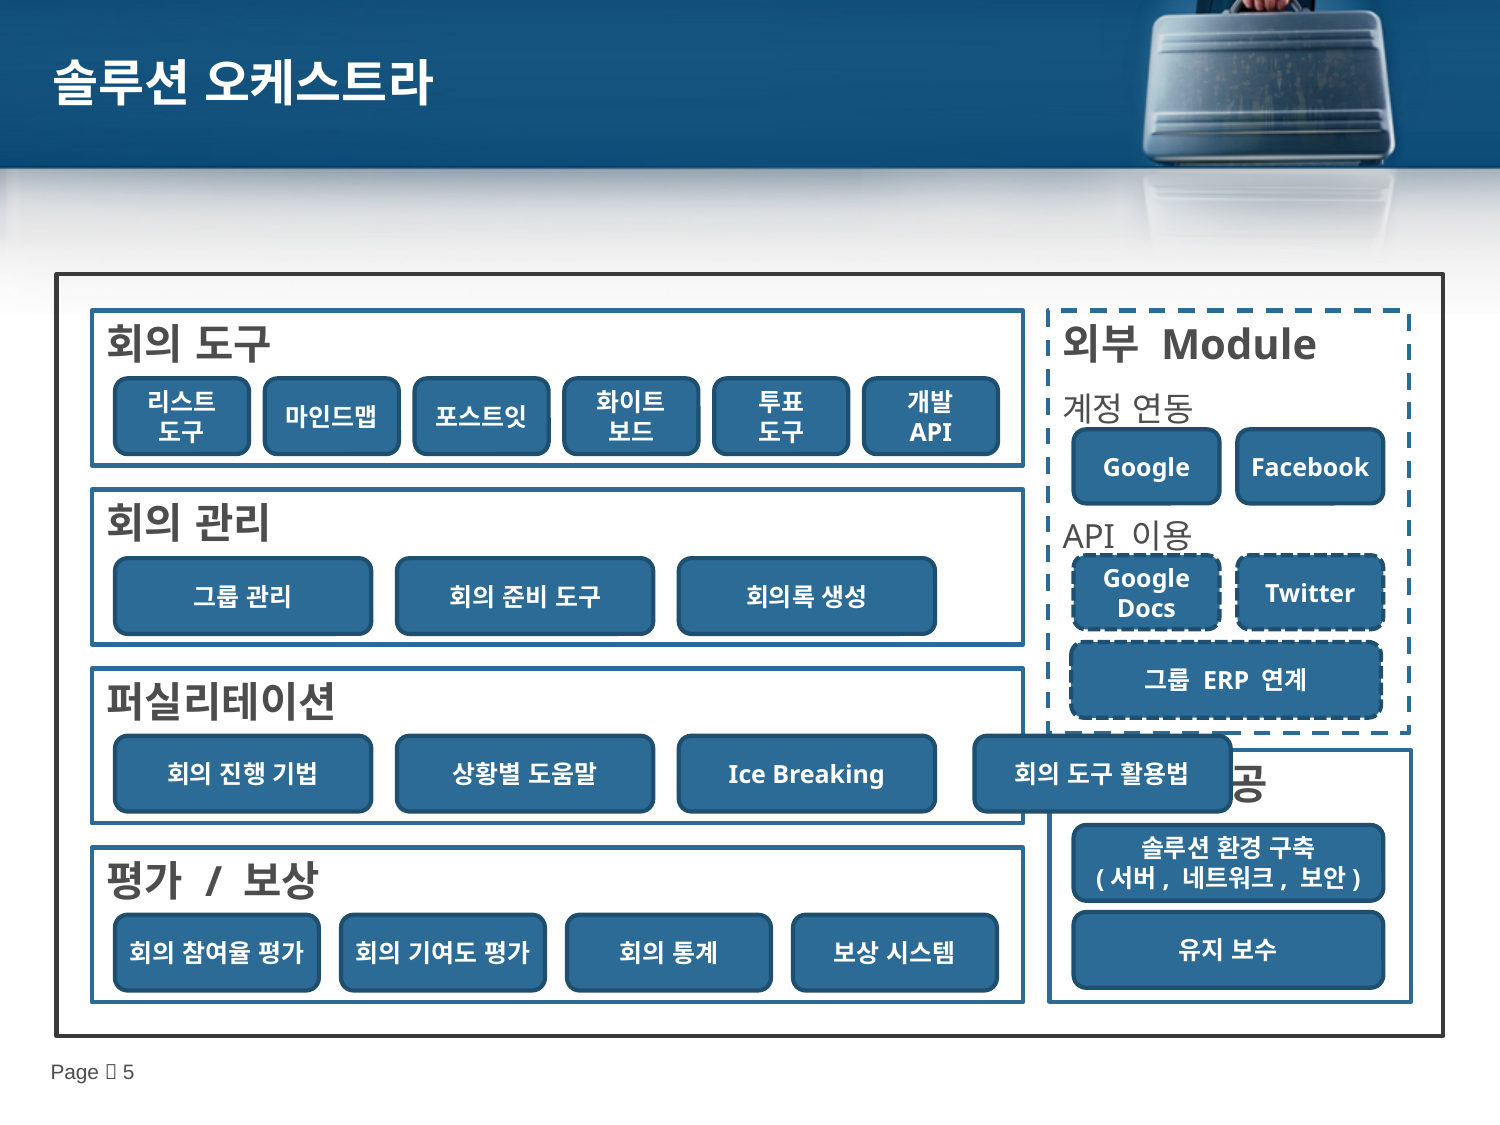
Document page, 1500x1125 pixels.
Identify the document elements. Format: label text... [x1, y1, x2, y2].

text_box Facebook [1235, 427, 1386, 506]
text_box [54, 272, 1445, 1038]
text_box Twitter [1235, 553, 1386, 632]
text_box 유지 보수 [1071, 909, 1386, 990]
text_box Google [1071, 427, 1222, 506]
text_box Page  5 [35, 1051, 257, 1092]
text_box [91, 847, 1024, 1003]
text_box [91, 668, 1231, 824]
picture [0, 0, 1500, 1125]
text_box 외부 Module 계정 연동 API 이용 [1046, 308, 1411, 735]
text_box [91, 489, 1024, 645]
text_box 그룹 ERP 연계 [1069, 639, 1384, 720]
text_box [91, 310, 1024, 466]
text_box 솔루션 환경 구축 (서버, 네트워크, 보안) [1071, 822, 1386, 903]
text_box Google Docs [1071, 553, 1222, 632]
text_box 솔루션 제공 [1047, 748, 1413, 1004]
text_box 솔루션 오케스트라 [52, 35, 961, 134]
